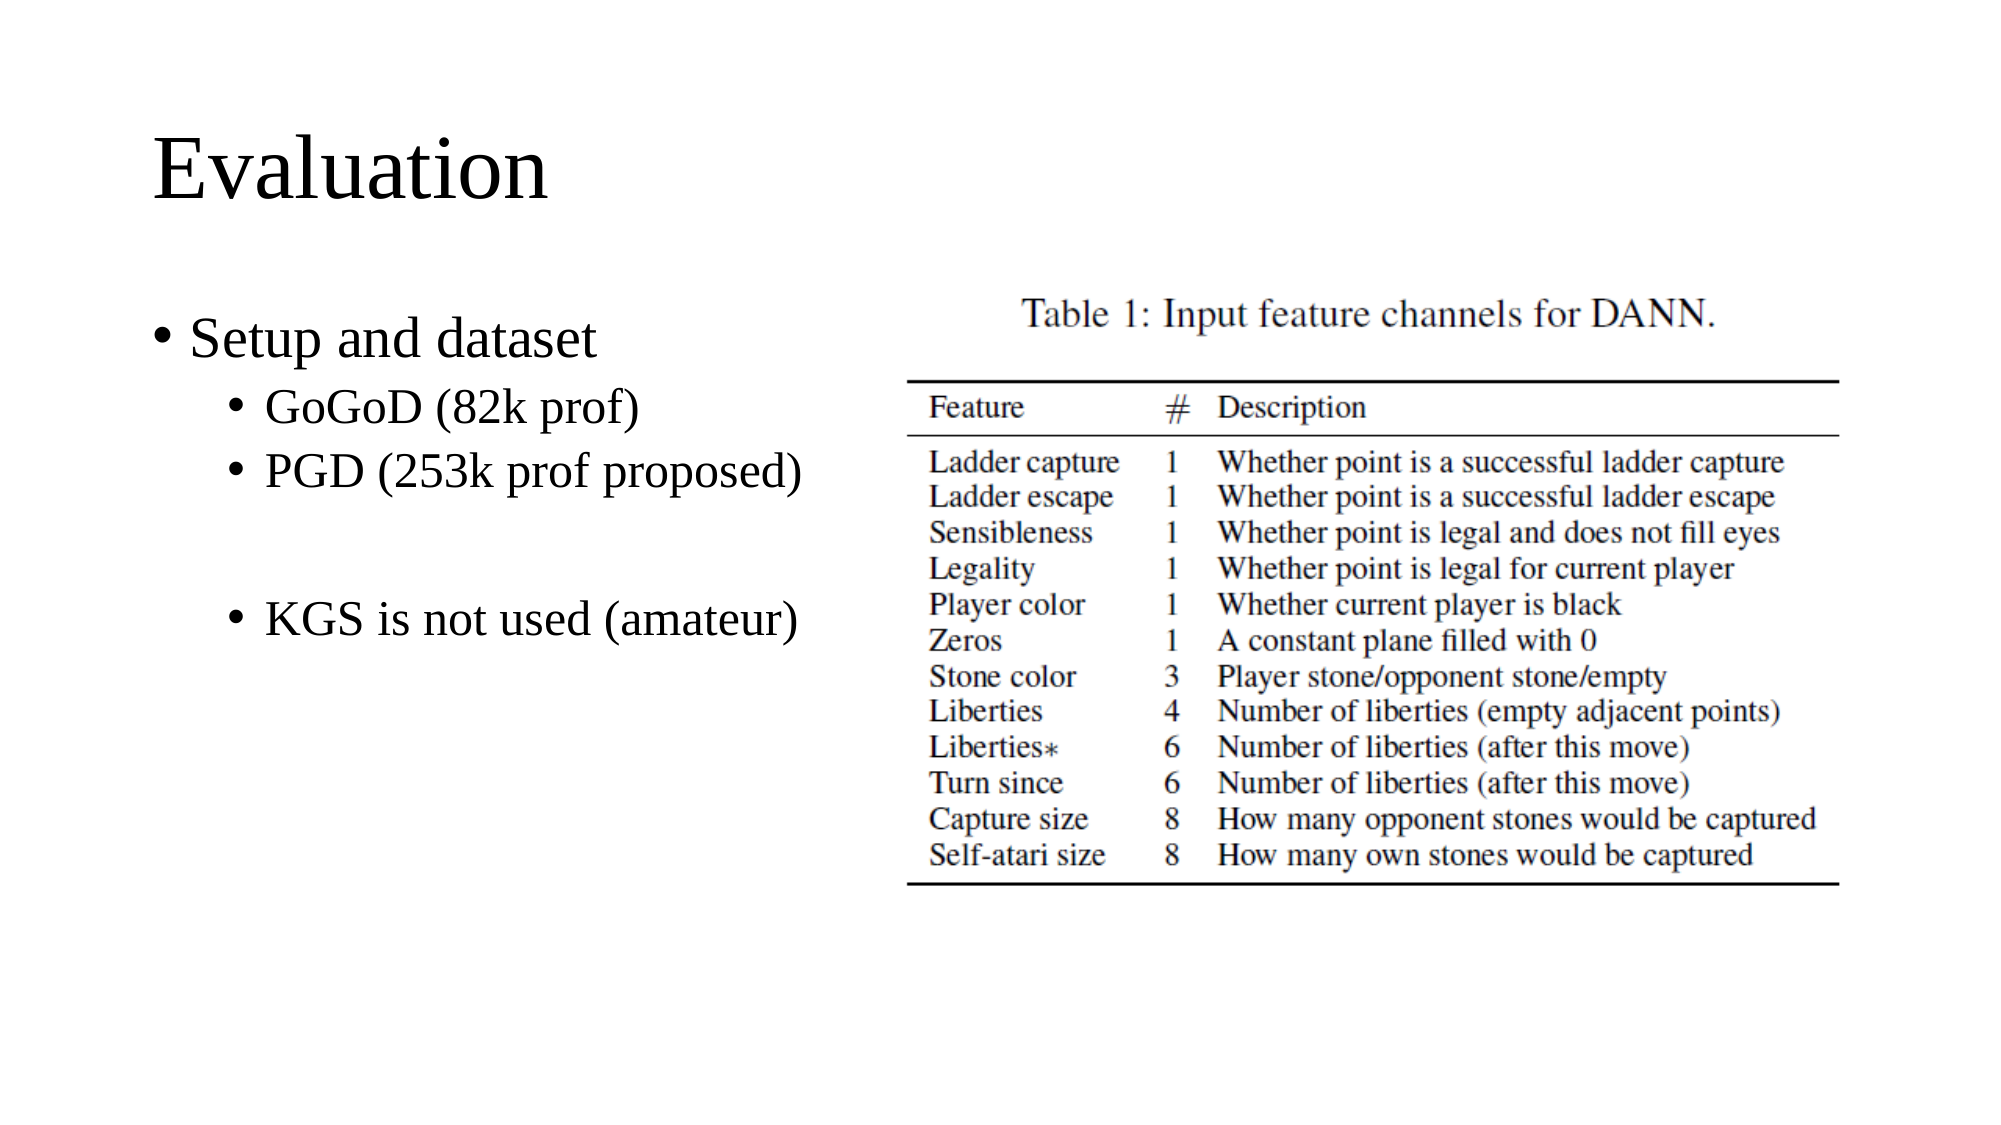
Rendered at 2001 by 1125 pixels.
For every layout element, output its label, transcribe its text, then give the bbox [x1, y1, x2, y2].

list Setup and dataset GoGoD (82k prof) PGD (253k prof proposed) KGS is not used (amateur) [137, 299, 1863, 1014]
picture [887, 288, 1863, 900]
title Evaluation [137, 59, 1863, 278]
